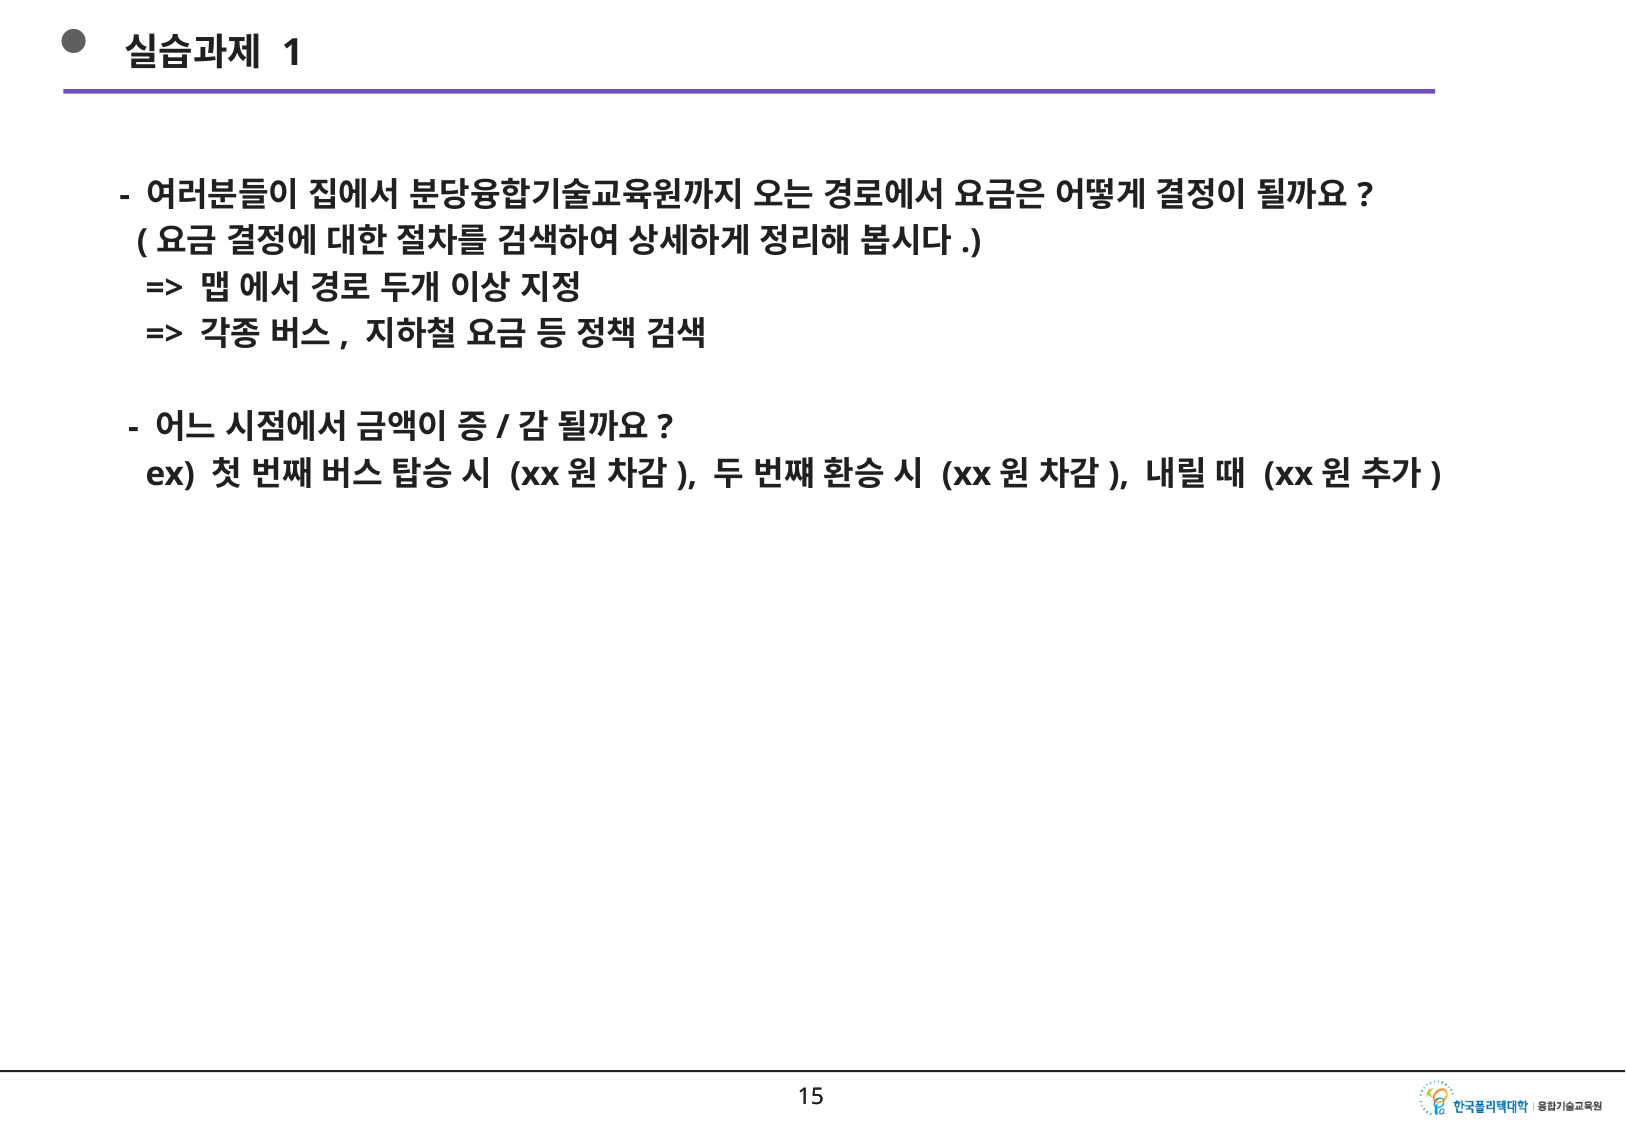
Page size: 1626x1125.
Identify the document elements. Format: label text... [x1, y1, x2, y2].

text_box 14 [765, 1072, 857, 1123]
text_box [44, 0, 1604, 114]
picture [1415, 1076, 1604, 1118]
text_box 실습과제 1 [109, 20, 943, 93]
text_box - 여러분들이 집에서 분당융합기술교육원까지 오는 경로에서 요금은 어떻게 결정이 될까요? (요금 결정에 대한 절차를 검색하여 상세하게 정리해 봅시다.) => 맵 에서 경로 두개 이상 지정 => 각종 버스, 지하철 요금 등 정책 검색 - 어느 시점에서 금액이 증/감 될까요? ex) 첫 번째 버스 탑승 시 (xx원 차감), 두 번쨰 환승 시 (xx원 차감), 내릴 때 (xx원 추가) [104, 165, 1457, 593]
